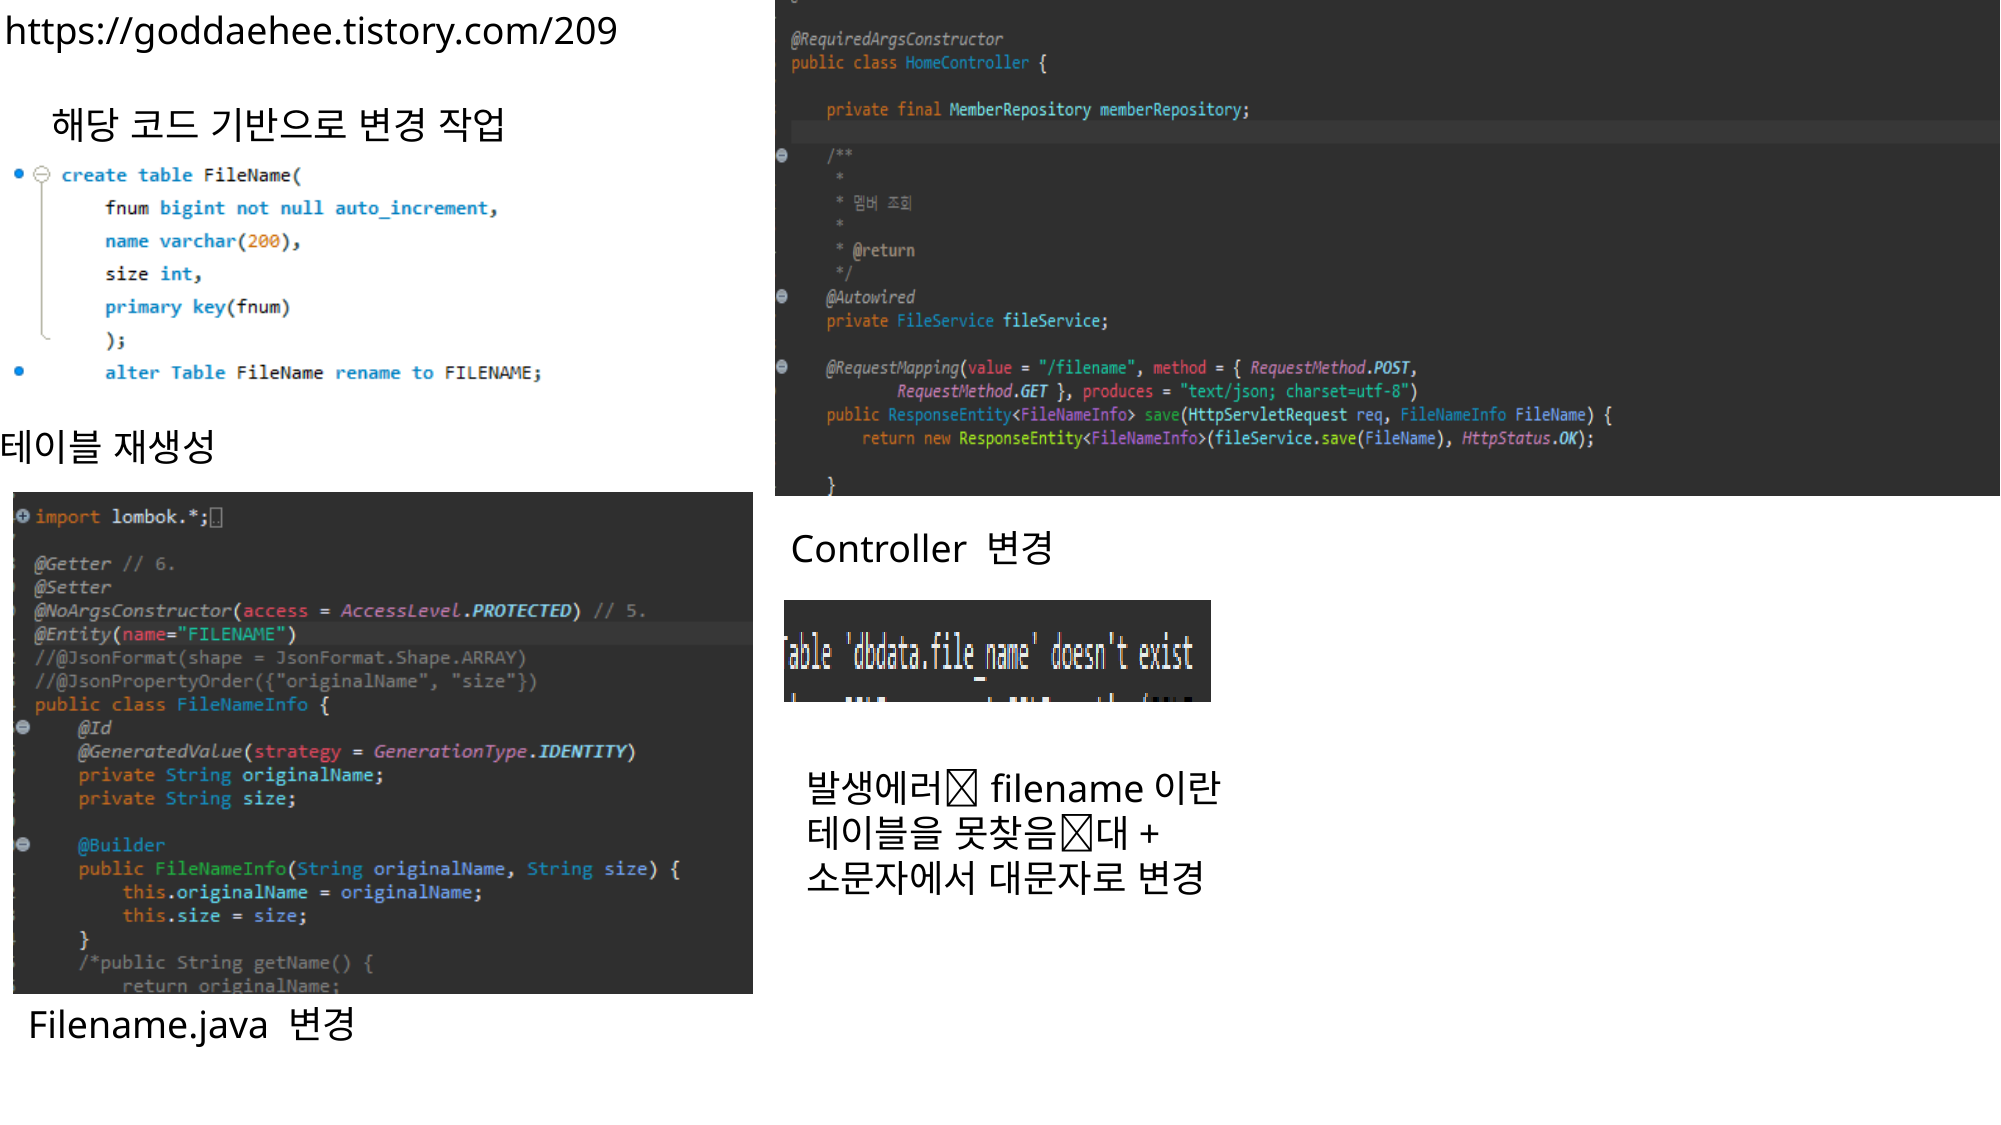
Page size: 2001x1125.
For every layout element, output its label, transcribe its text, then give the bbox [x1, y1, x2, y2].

picture [13, 492, 753, 994]
picture [775, 0, 2000, 496]
picture [783, 600, 1211, 702]
text_box 해당 코드 기반으로 변경 작업 [36, 94, 597, 155]
picture [12, 155, 656, 387]
text_box 발생에러filename이란 테이블을 못찾음대+소문자에서 대문자로 변경 [791, 757, 1251, 908]
text_box Filename.java 변경 [13, 994, 627, 1054]
text_box 테이블 재생성 [0, 416, 649, 477]
text_box https://goddaehee.tistory.com/209 [0, 0, 634, 60]
text_box Controller 변경 [775, 517, 1984, 577]
